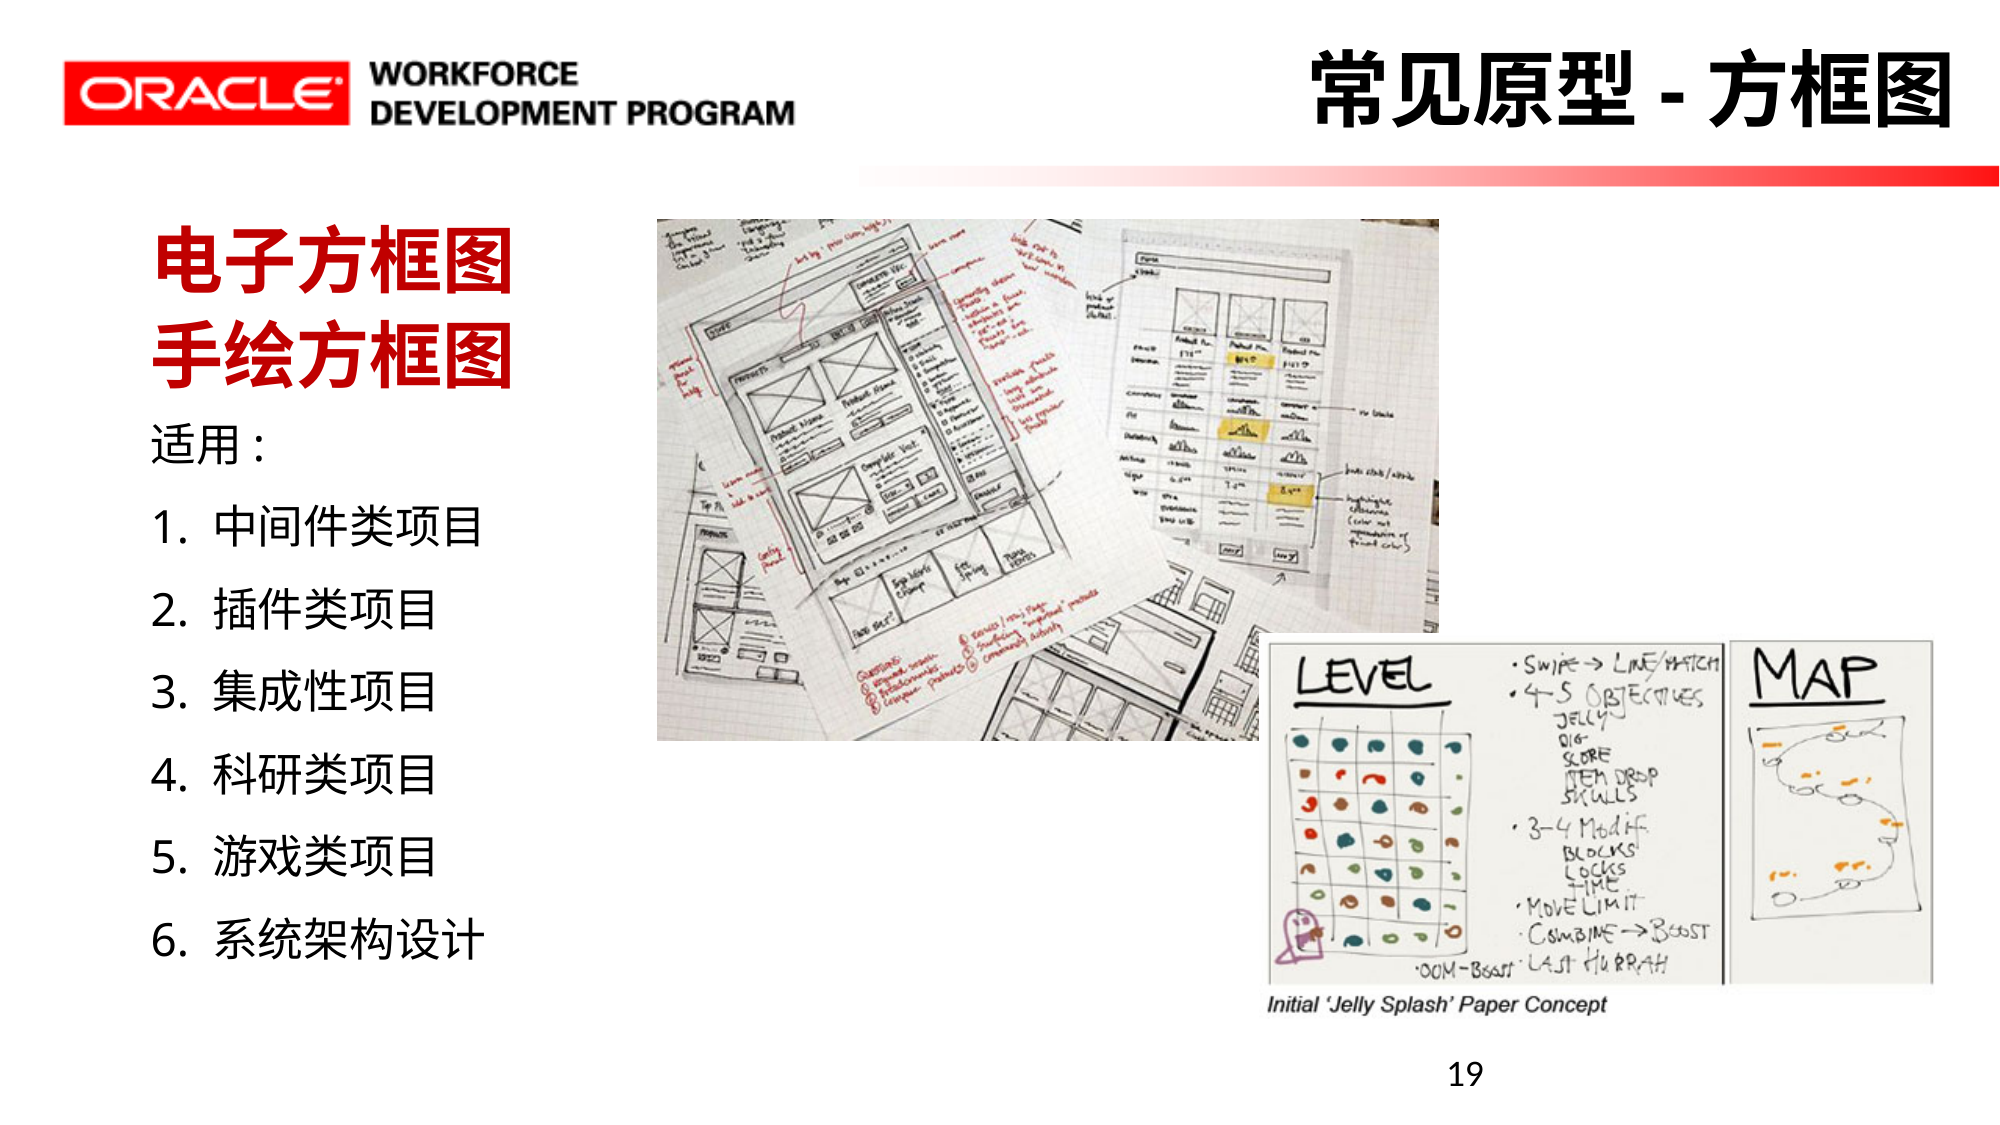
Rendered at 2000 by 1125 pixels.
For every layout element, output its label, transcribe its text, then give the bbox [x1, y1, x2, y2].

text_box 适用: 1. 中间件类项目 2. 插件类项目 3. 集成性项目 4. 科研类项目 5. 游戏类项目 6. 系统架构设计 [137, 408, 613, 972]
slide_number 19 [1432, 1042, 1900, 1103]
text_box 常见原型-方框图 [1129, 30, 1970, 145]
picture [0, 0, 2000, 1125]
text_box 电子方框图 [137, 208, 566, 302]
text_box 手绘方框图 [137, 302, 566, 404]
